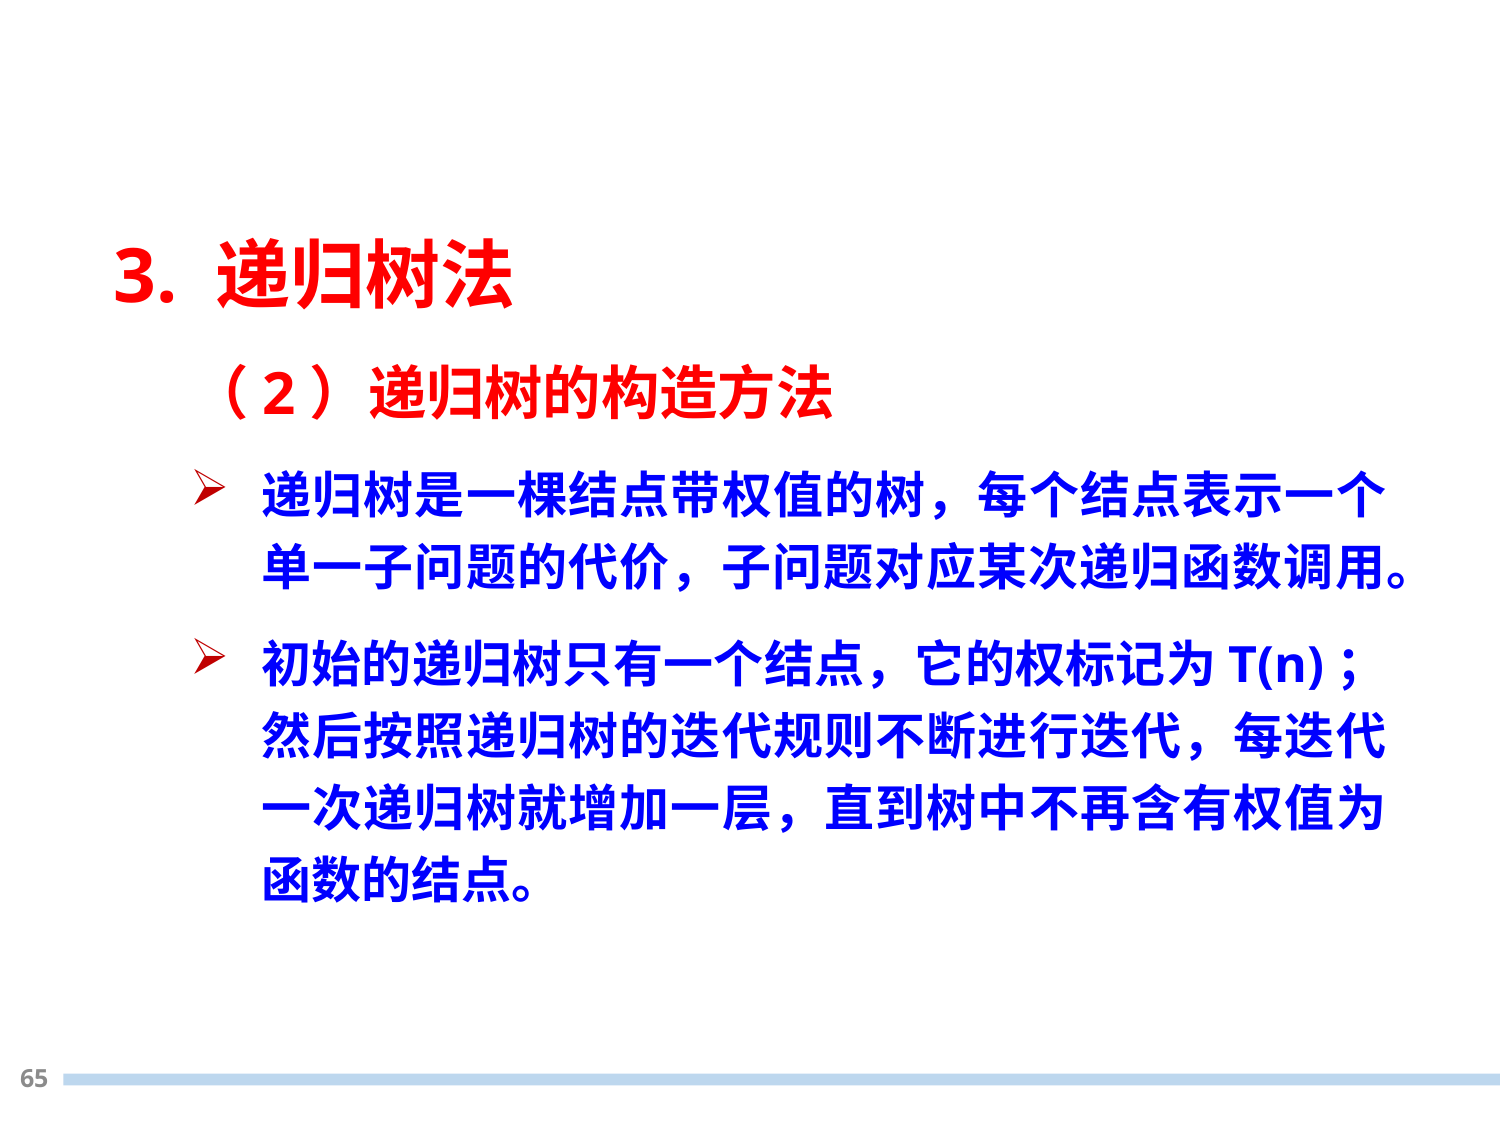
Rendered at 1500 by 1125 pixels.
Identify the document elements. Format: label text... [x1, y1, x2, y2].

text_box 3. 递归树法 （2）递归树的构造方法 递归树是一棵结点带权值的树，每个结点表示一个单一子问题的代价，子问题对应某次递归函数调用。 初始的递归树只有一个结点，它的权标记为T(n)；然后按照递归树的迭代规则不断进行迭代，每迭代一次递归树就增加一层，直到树中不再含有权值为函数的结点。 [98, 202, 1401, 916]
slide_number 65 [0, 1049, 64, 1110]
